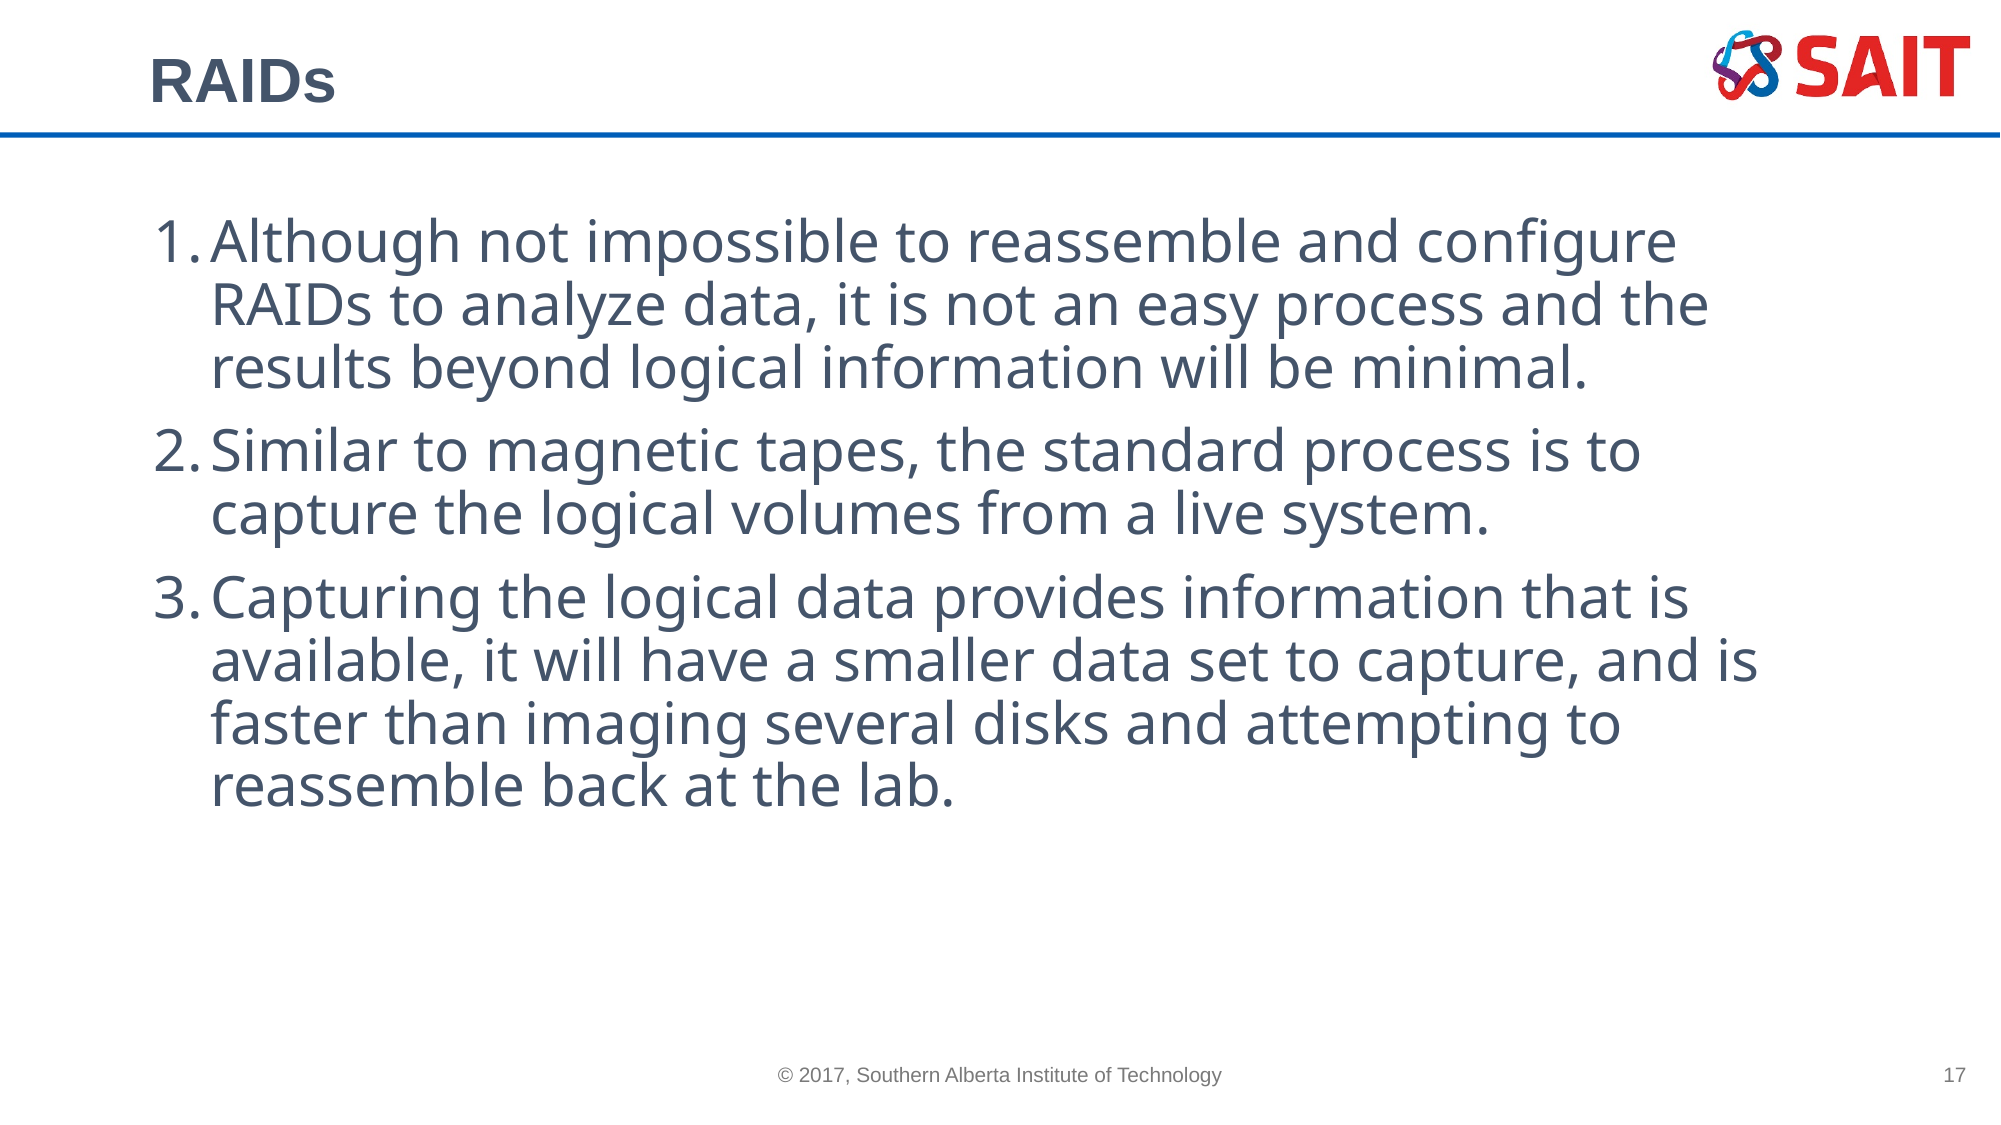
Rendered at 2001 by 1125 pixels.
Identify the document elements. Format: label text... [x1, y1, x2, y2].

list Although not impossible to reassemble and configure RAIDs to analyze data, it is not an easy process and the results beyond logical information will be minimal. Similar to magnetic tapes, the standard process is to capture the logical volumes from a live system. Capturing the logical data provides information that is available, it will have a smaller data set to capture, and is faster than imaging several disks and attempting to reassemble back at the lab. [138, 204, 1854, 1020]
picture [1682, 0, 2000, 130]
title RAIDs [134, 25, 1600, 138]
